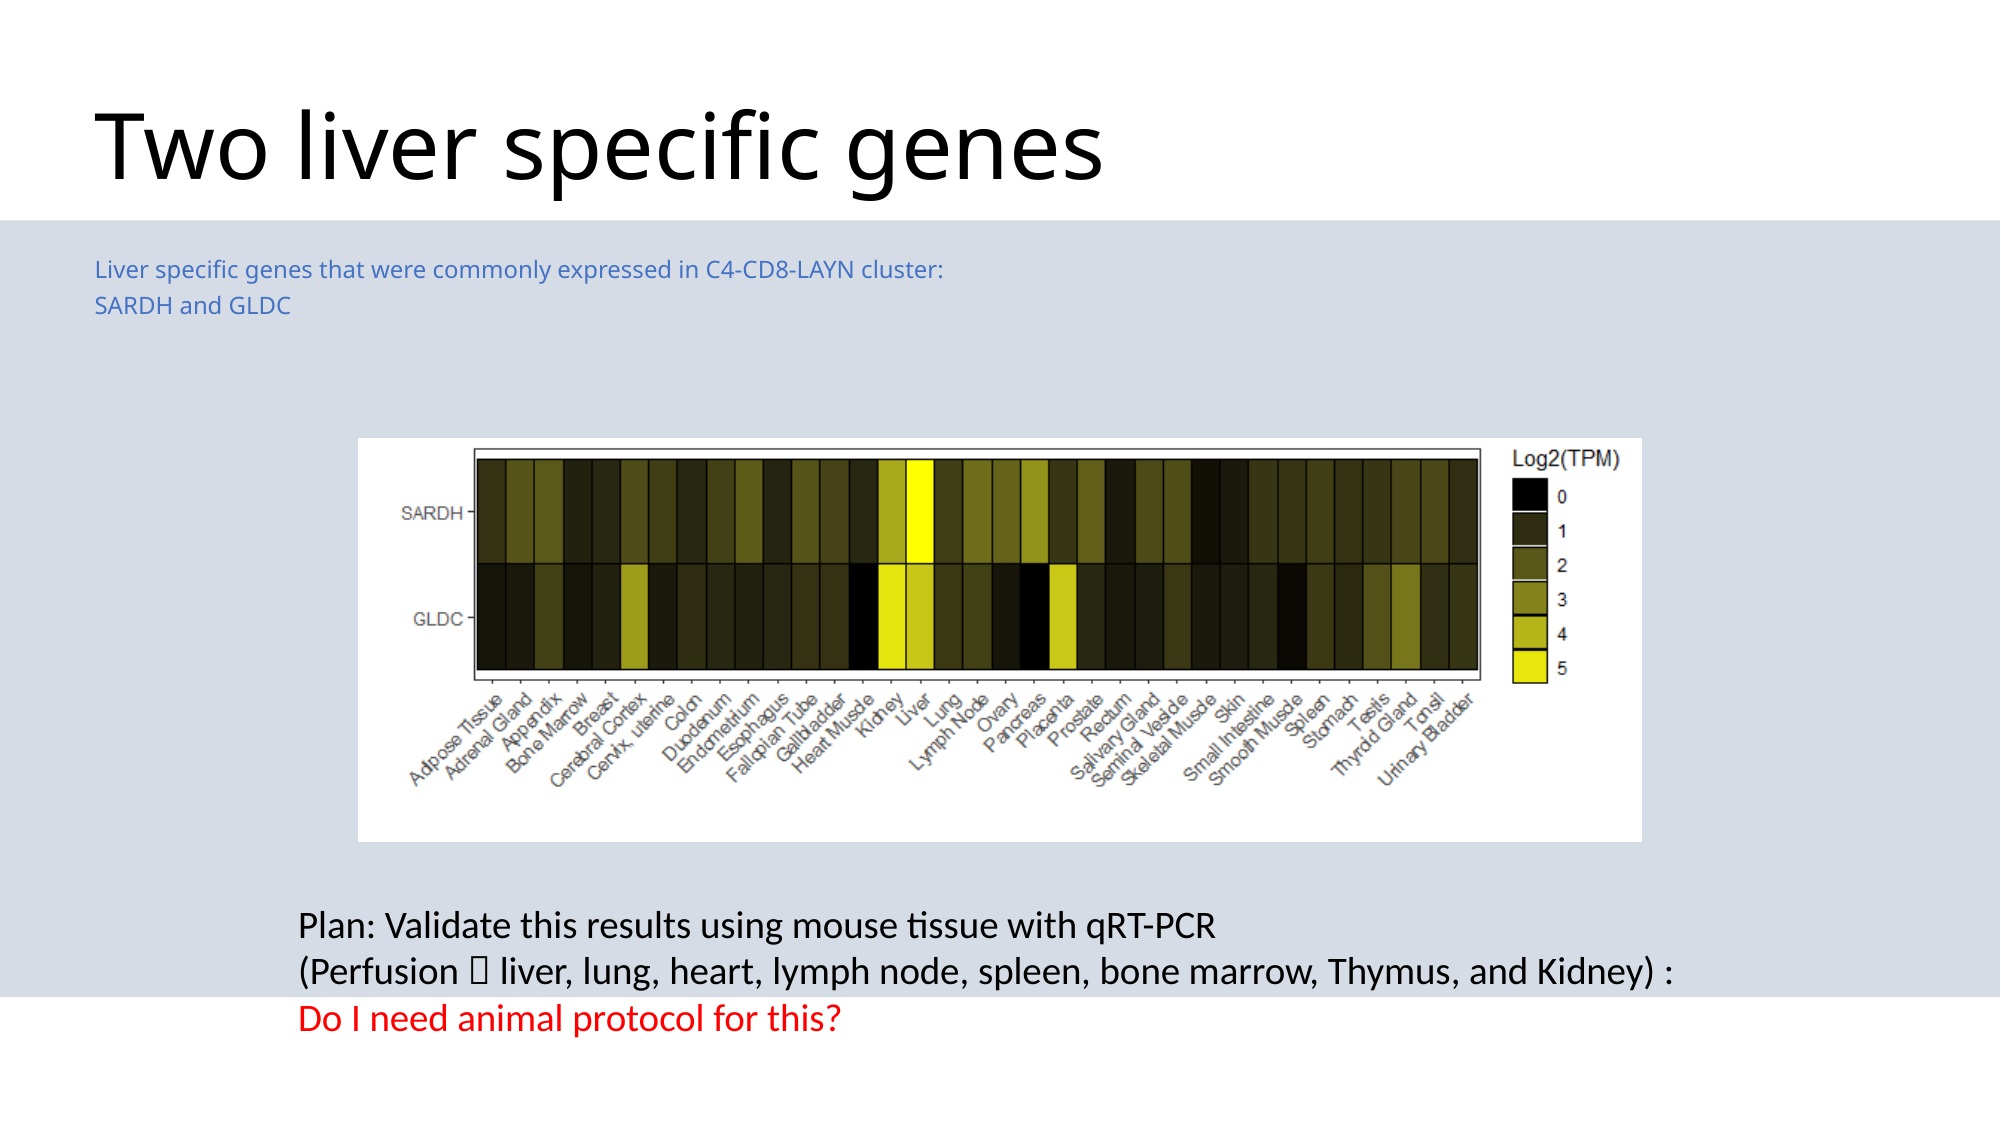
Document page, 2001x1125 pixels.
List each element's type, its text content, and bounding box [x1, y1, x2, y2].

title Two liver specific genes [79, 92, 1921, 208]
list Liver specific genes that were commonly expressed in C4-CD8-LAYN cluster: SARDH and GLDC [79, 250, 1921, 328]
text_box Plan: Validate this results using mouse tissue with qRT-PCR (Perfusion  liver, lung, heart, lymph node, spleen, bone marrow, Thymus, and Kidney) : Do I need animal protocol for this? [283, 891, 1717, 1047]
picture [358, 438, 1642, 842]
